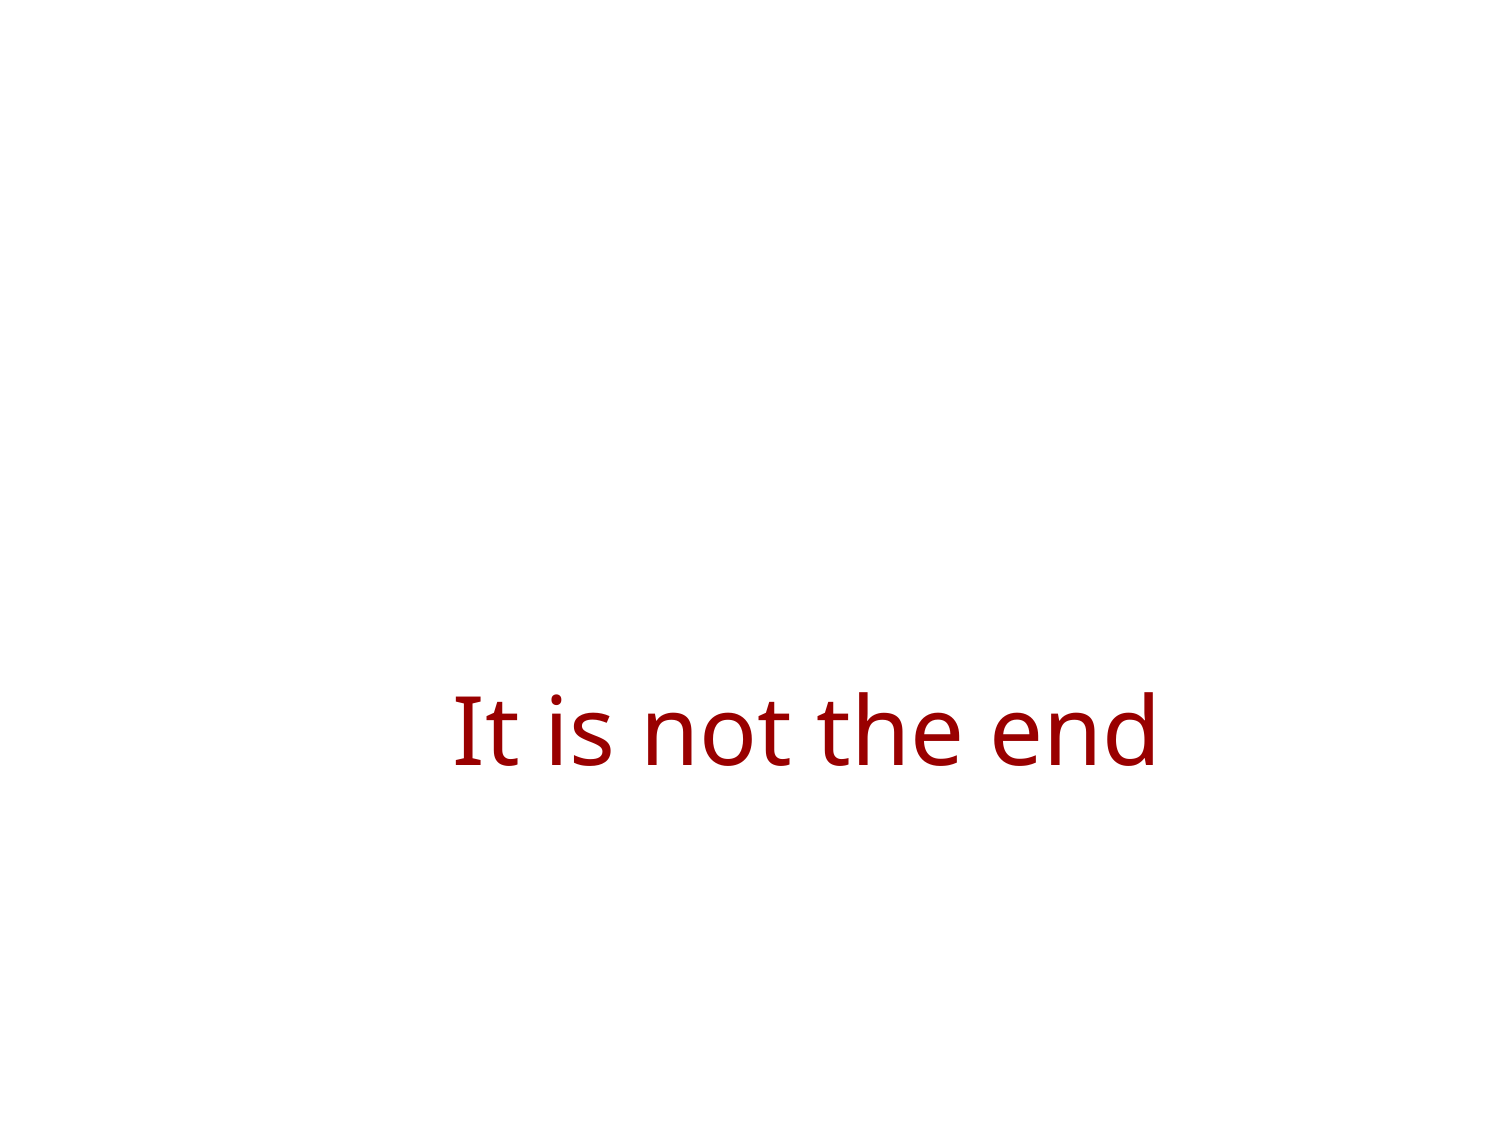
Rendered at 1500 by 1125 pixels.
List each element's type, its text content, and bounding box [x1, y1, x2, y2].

title It is not the end [362, 562, 1178, 792]
